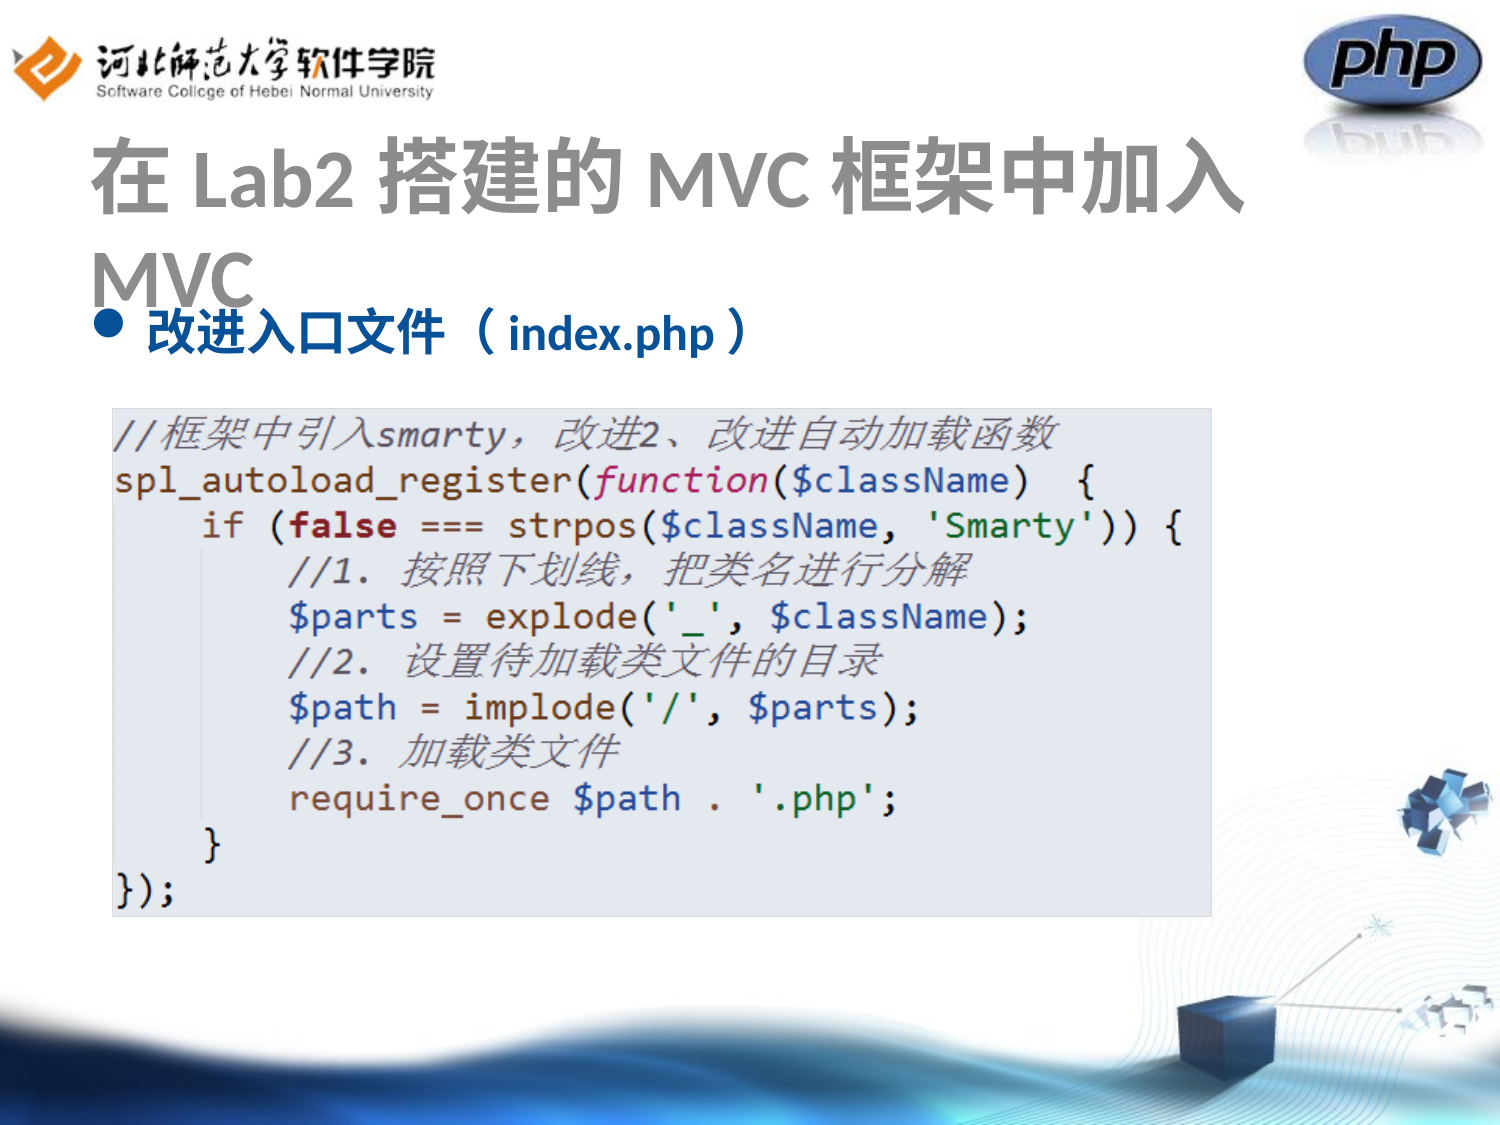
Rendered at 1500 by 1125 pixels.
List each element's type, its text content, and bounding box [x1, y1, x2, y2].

list 改进入口文件（index.php） [75, 262, 1425, 1005]
title 在Lab2搭建的MVC框架中加入MVC [75, 117, 1425, 233]
picture [0, 0, 1500, 1125]
